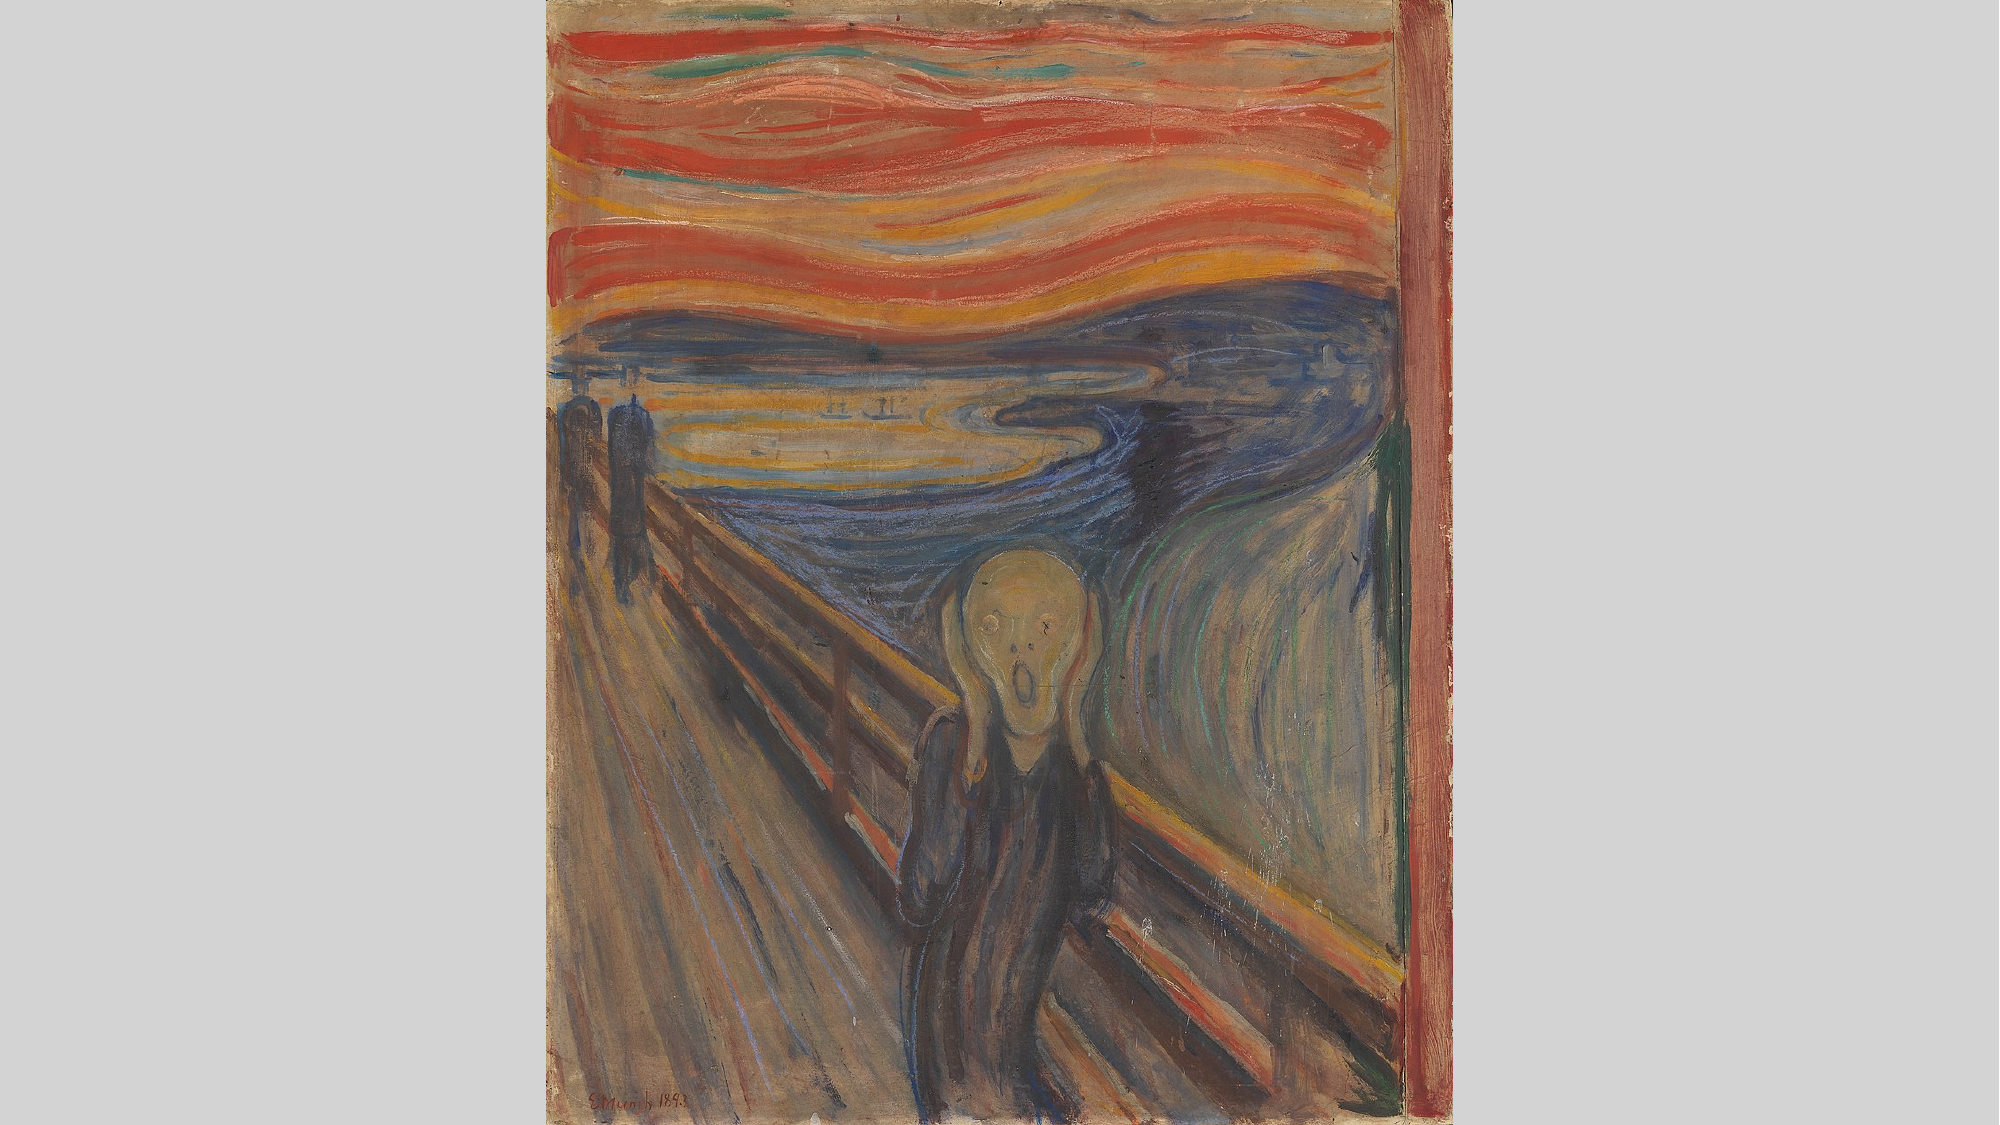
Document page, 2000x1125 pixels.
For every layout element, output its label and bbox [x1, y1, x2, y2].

picture [546, 0, 1454, 1125]
